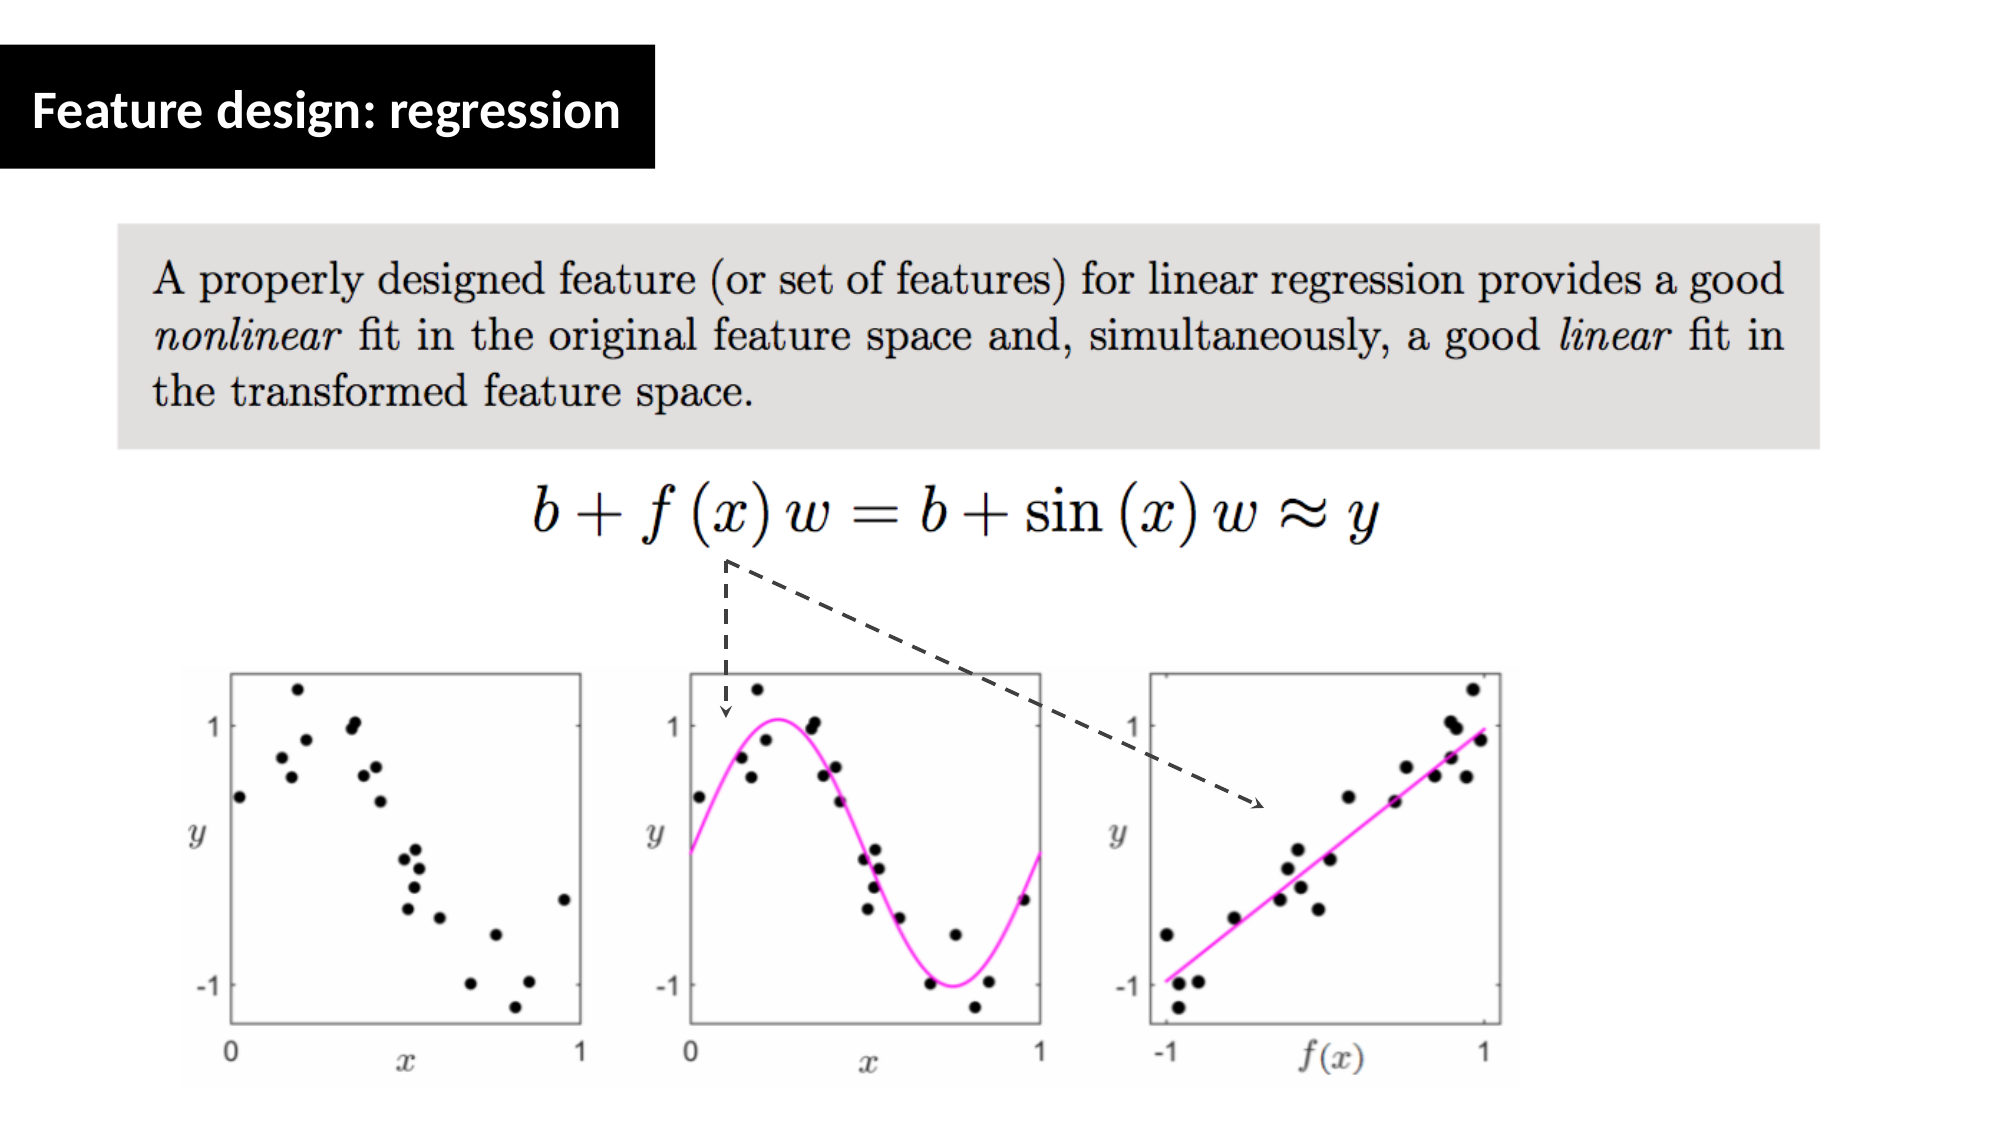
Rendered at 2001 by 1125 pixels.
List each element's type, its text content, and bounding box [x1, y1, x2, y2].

text_box Feature design: regression [0, 44, 656, 169]
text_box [725, 560, 1265, 809]
picture [106, 212, 1833, 465]
picture [513, 467, 1412, 561]
picture [164, 644, 1543, 1098]
